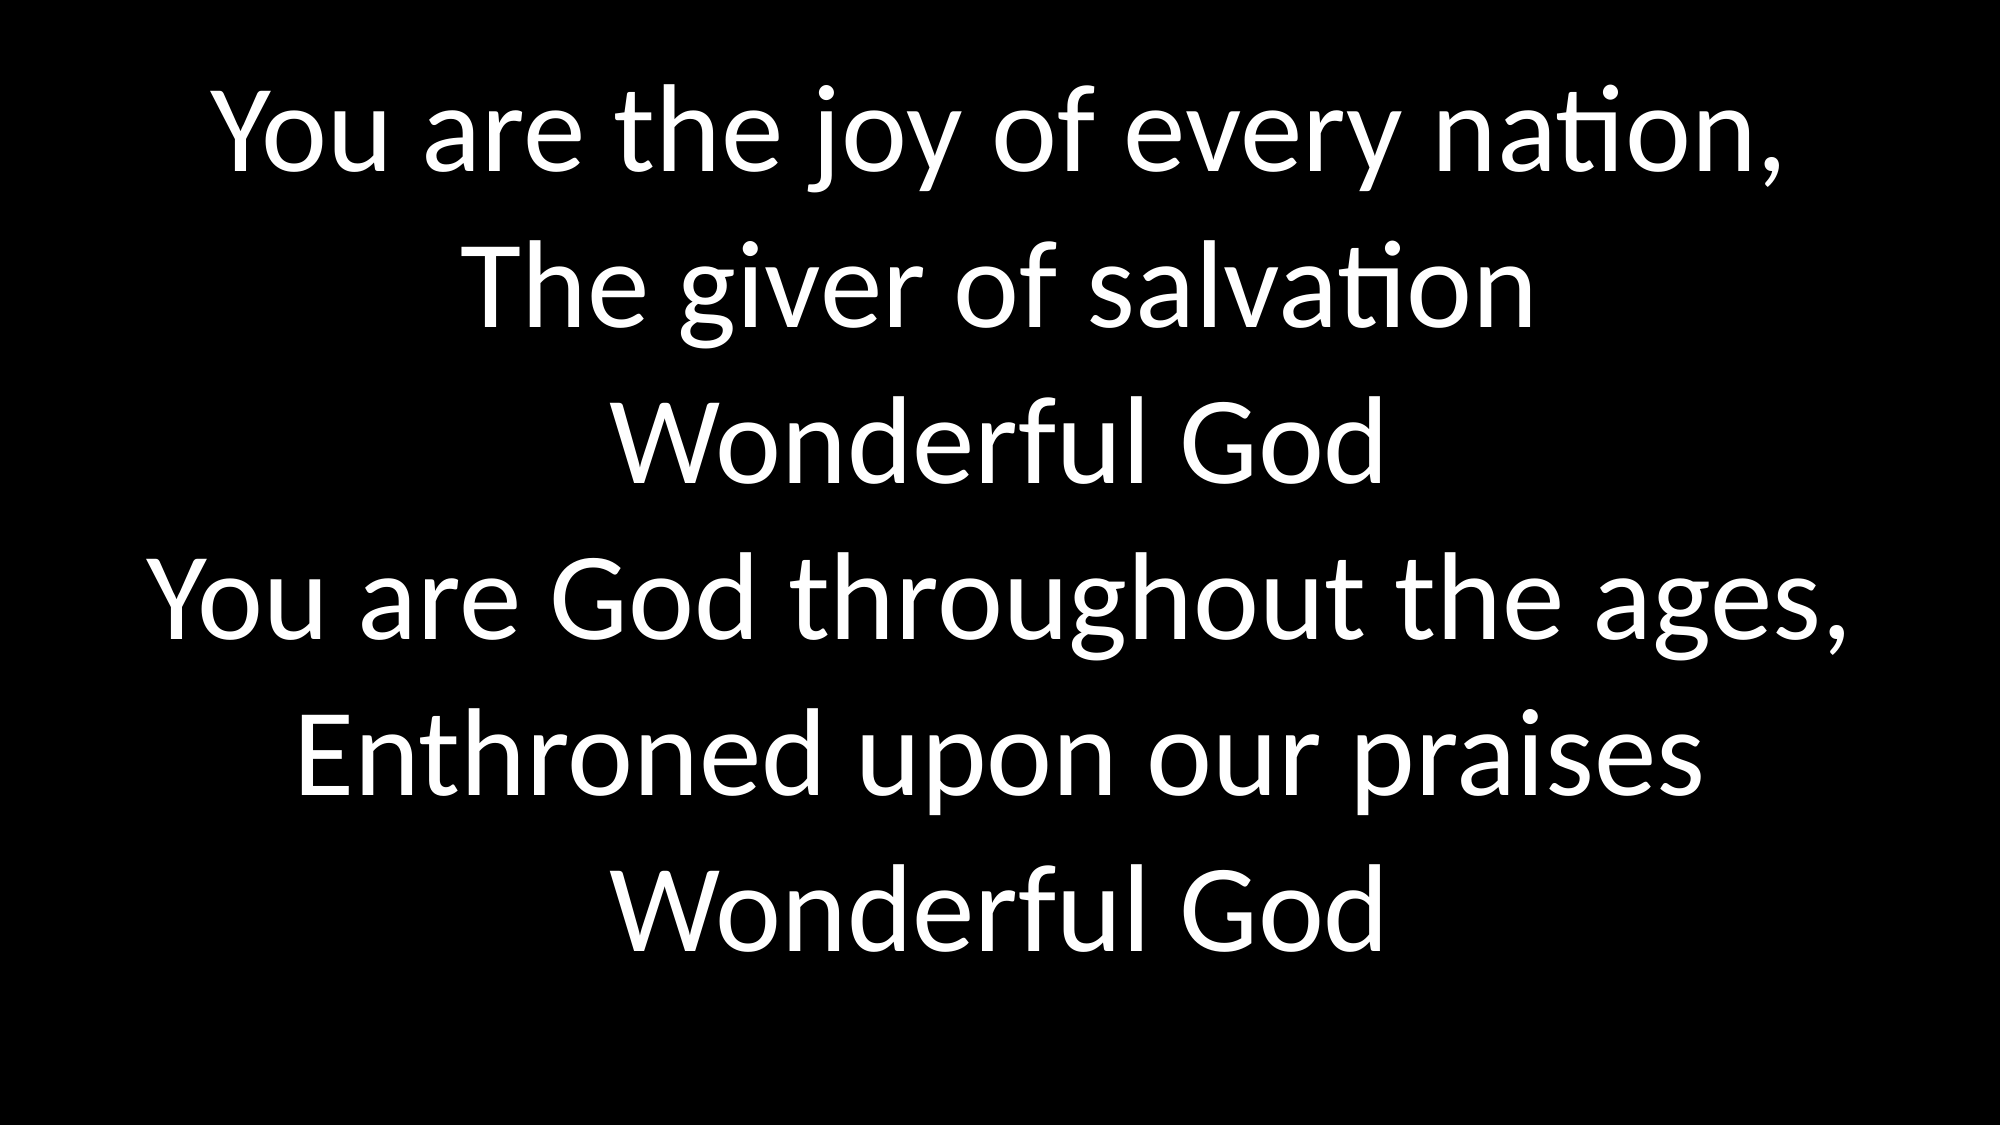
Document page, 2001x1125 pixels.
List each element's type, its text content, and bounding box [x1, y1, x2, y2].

subtitle You are the joy of every nation, The giver of salvation Wonderful God You are God throughout the ages, Enthroned upon our praises Wonderful God [51, 56, 1949, 986]
